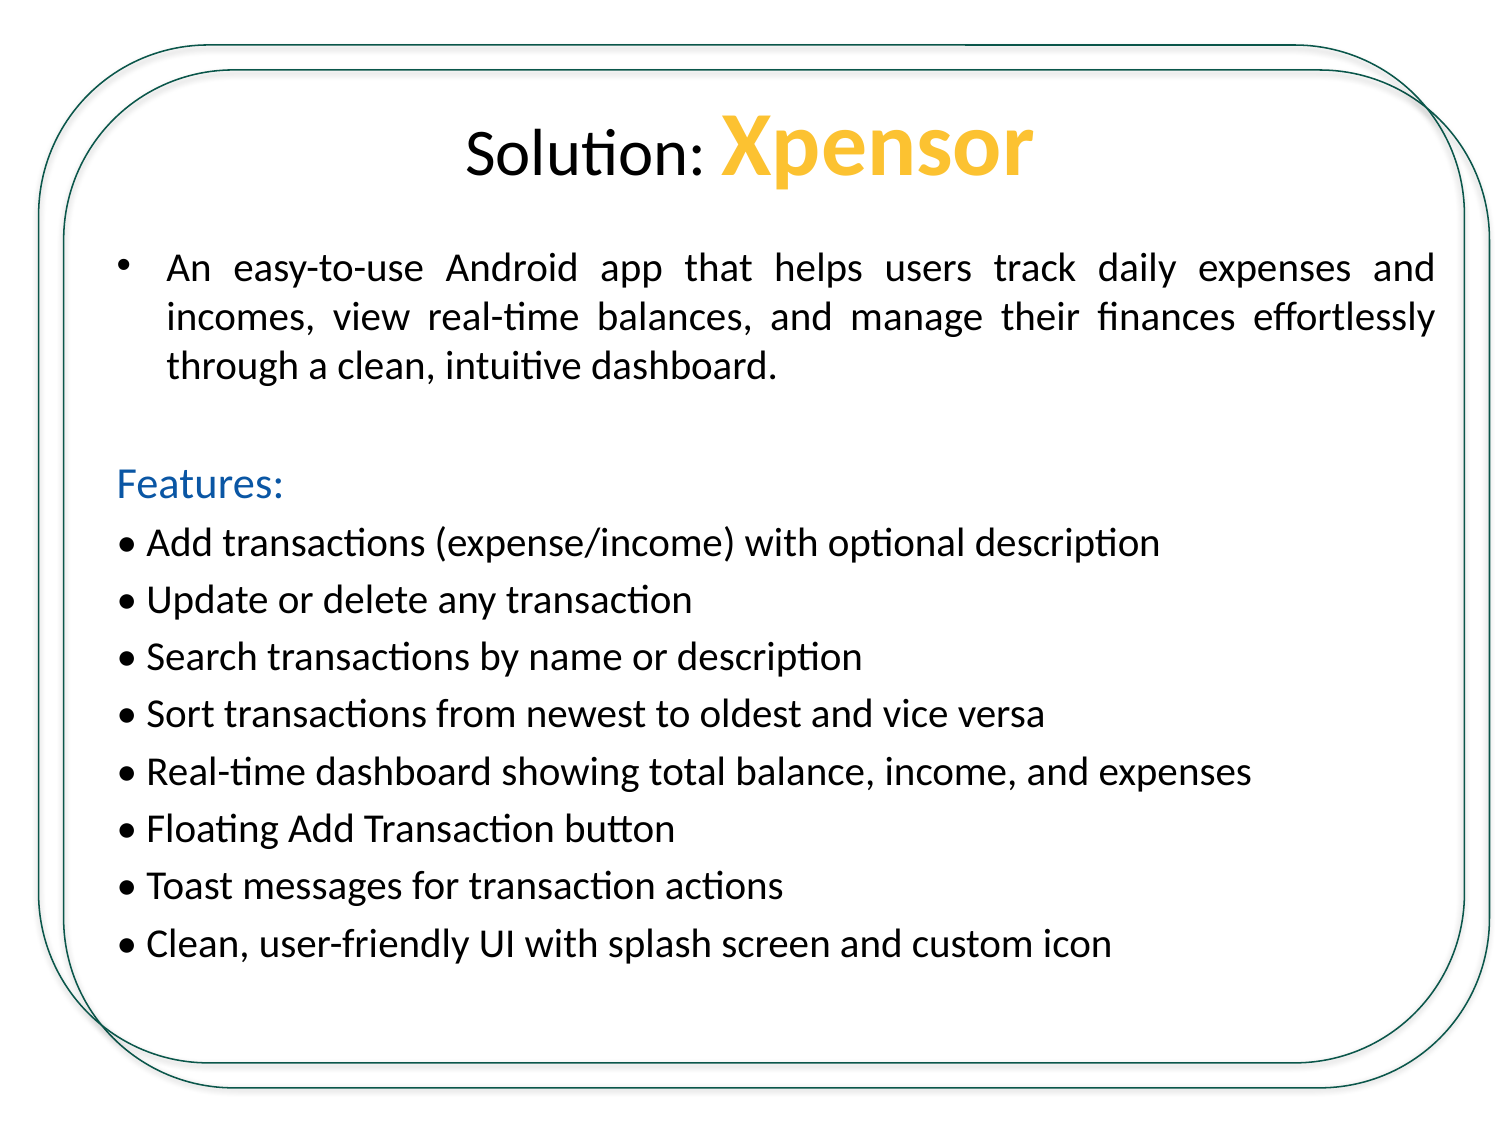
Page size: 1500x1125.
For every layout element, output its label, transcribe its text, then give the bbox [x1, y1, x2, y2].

title Solution: Xpensor [1320, 45, 1425, 102]
title Solution: Xpensor [75, 45, 182, 105]
text_box [124, 107, 1491, 1089]
text_box [37, 44, 1466, 1064]
